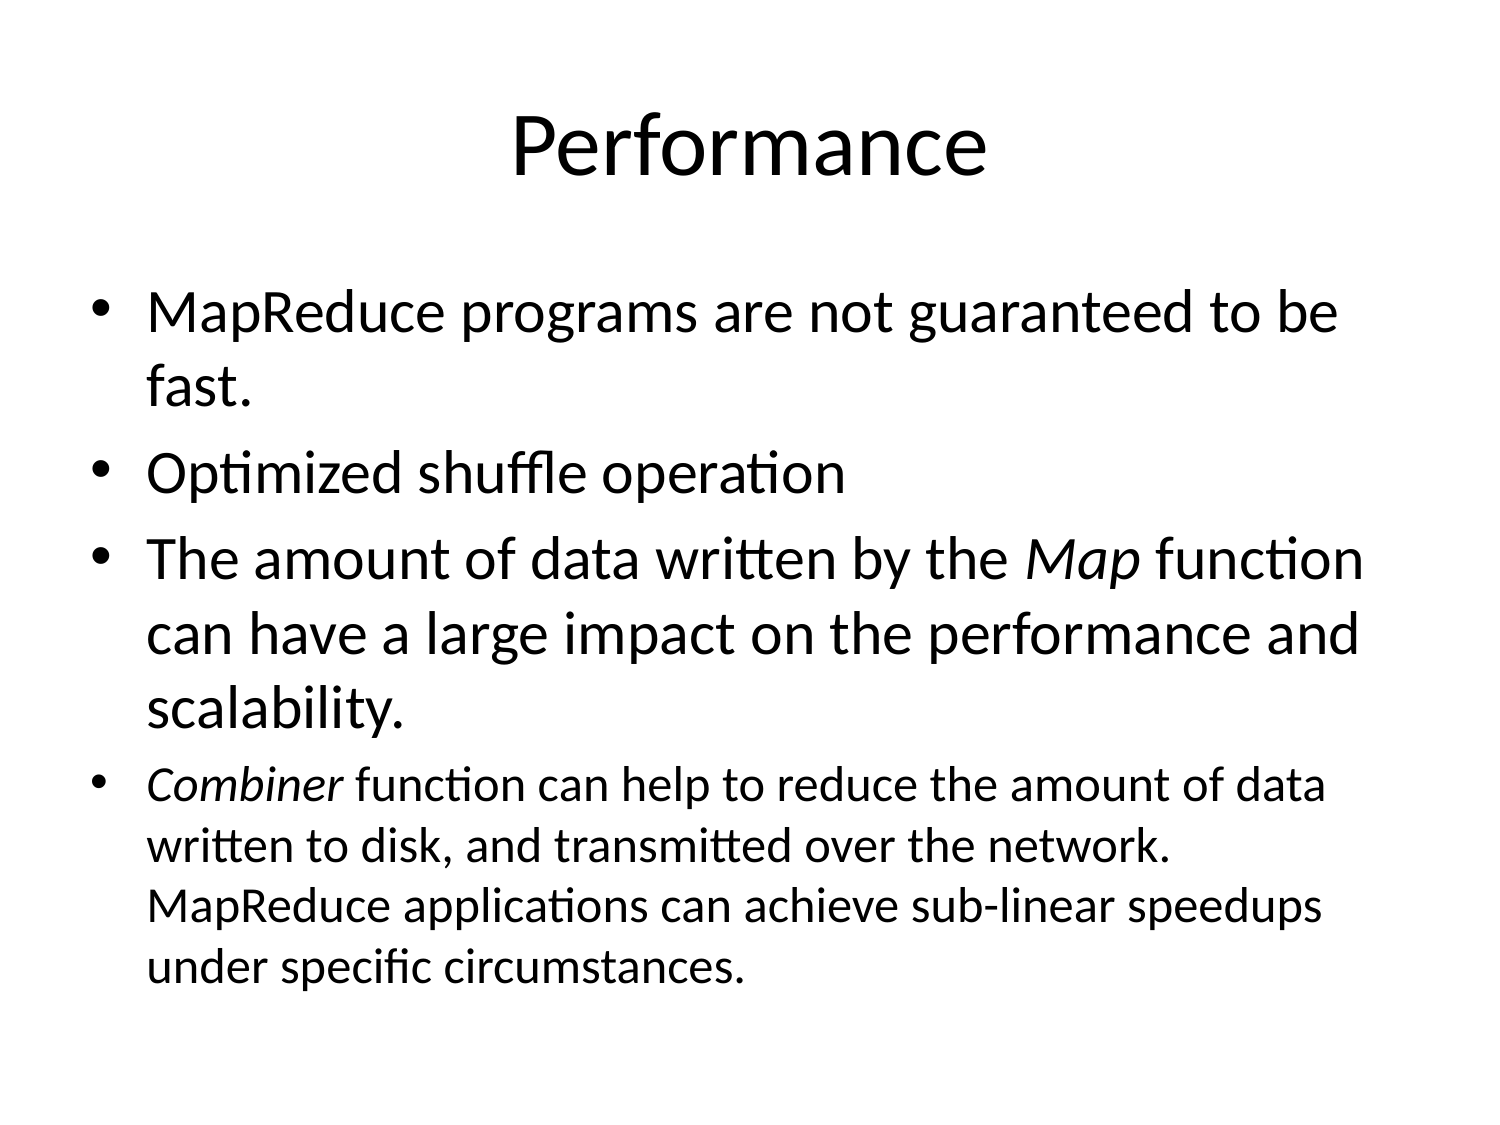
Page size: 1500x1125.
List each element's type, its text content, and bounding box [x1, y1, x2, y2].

list MapReduce programs are not guaranteed to be fast. Optimized shuffle operation The amount of data written by the Map function can have a large impact on the performance and scalability. Combiner function can help to reduce the amount of data written to disk, and transmitted over the network. MapReduce applications can achieve sub-linear speedups under specific circumstances. [75, 262, 1425, 1005]
title Performance [75, 45, 1425, 233]
